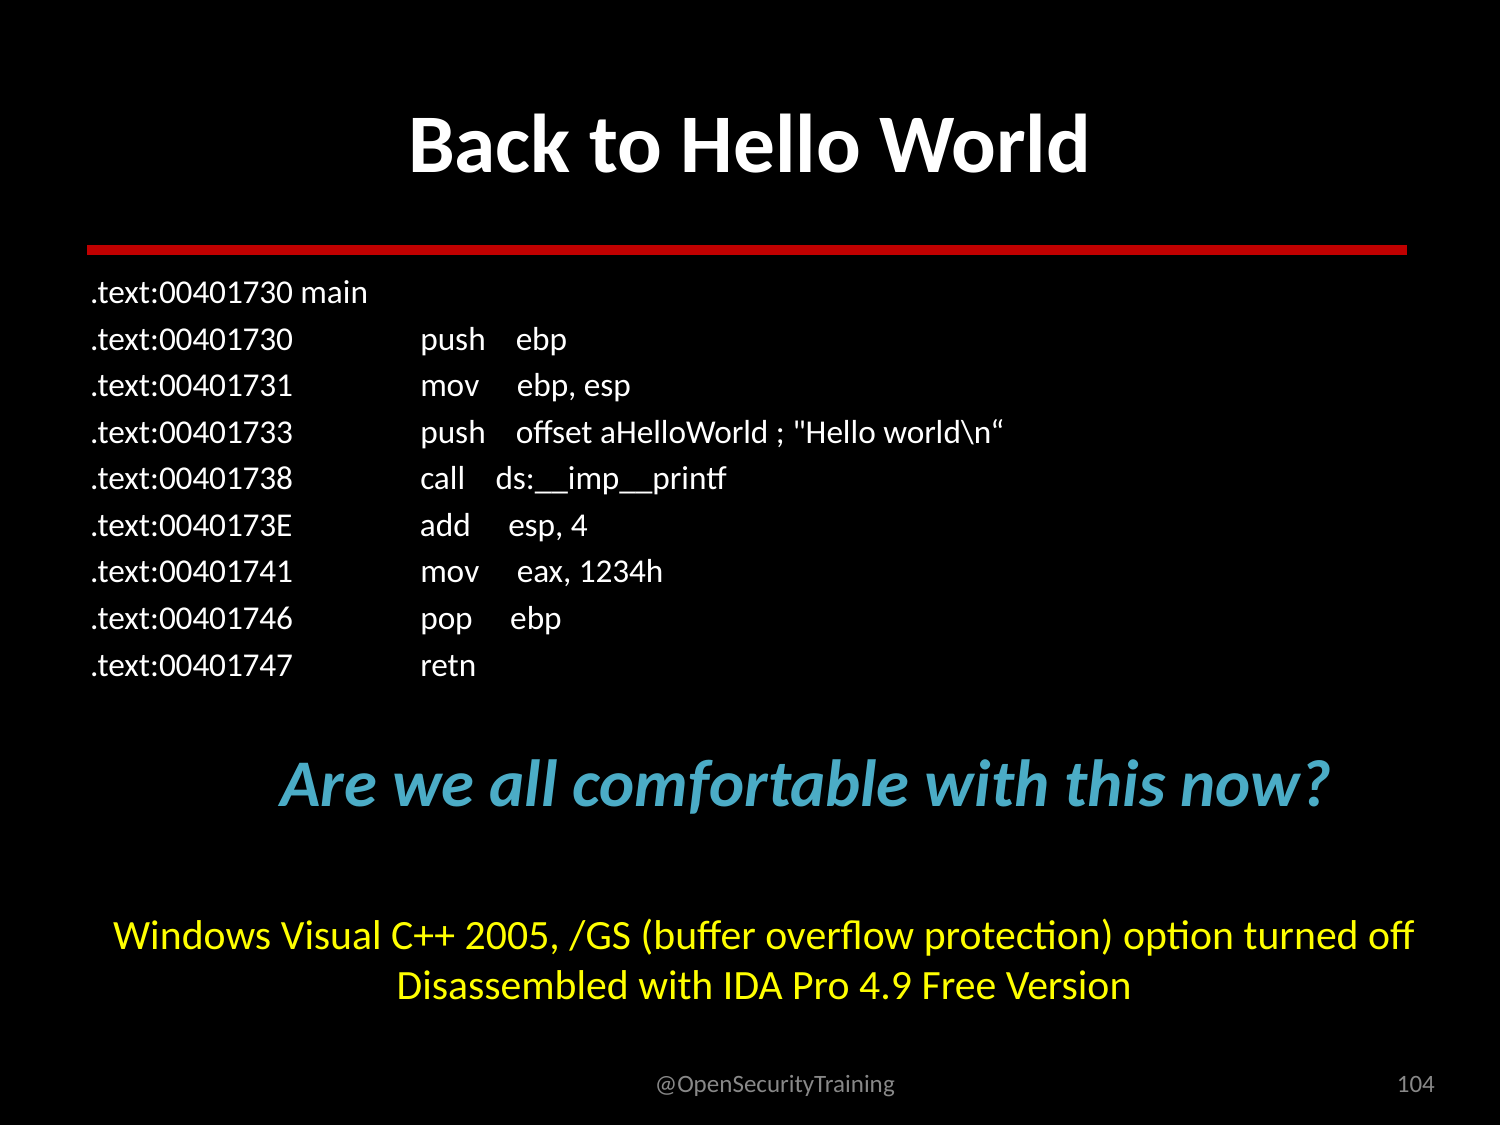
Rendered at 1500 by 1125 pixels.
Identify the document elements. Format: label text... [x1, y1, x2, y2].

title Back to Hello World [75, 45, 1425, 233]
list .text:00401730 main .text:00401730 push ebp .text:00401731 mov ebp, esp .text:00401733 push offset aHelloWorld ; "Hello world\n“ .text:00401738 call ds:__imp__printf .text:0040173E add esp, 4 .text:00401741 mov eax, 1234h .text:00401746 pop ebp .text:00401747 retn [75, 262, 1425, 1005]
text_box Are we all comfortable with this now? [259, 732, 1354, 829]
text_box Windows Visual C++ 2005, /GS (buffer overflow protection) option turned off Disassembled with IDA Pro 4.9 Free Version [91, 899, 1437, 1016]
